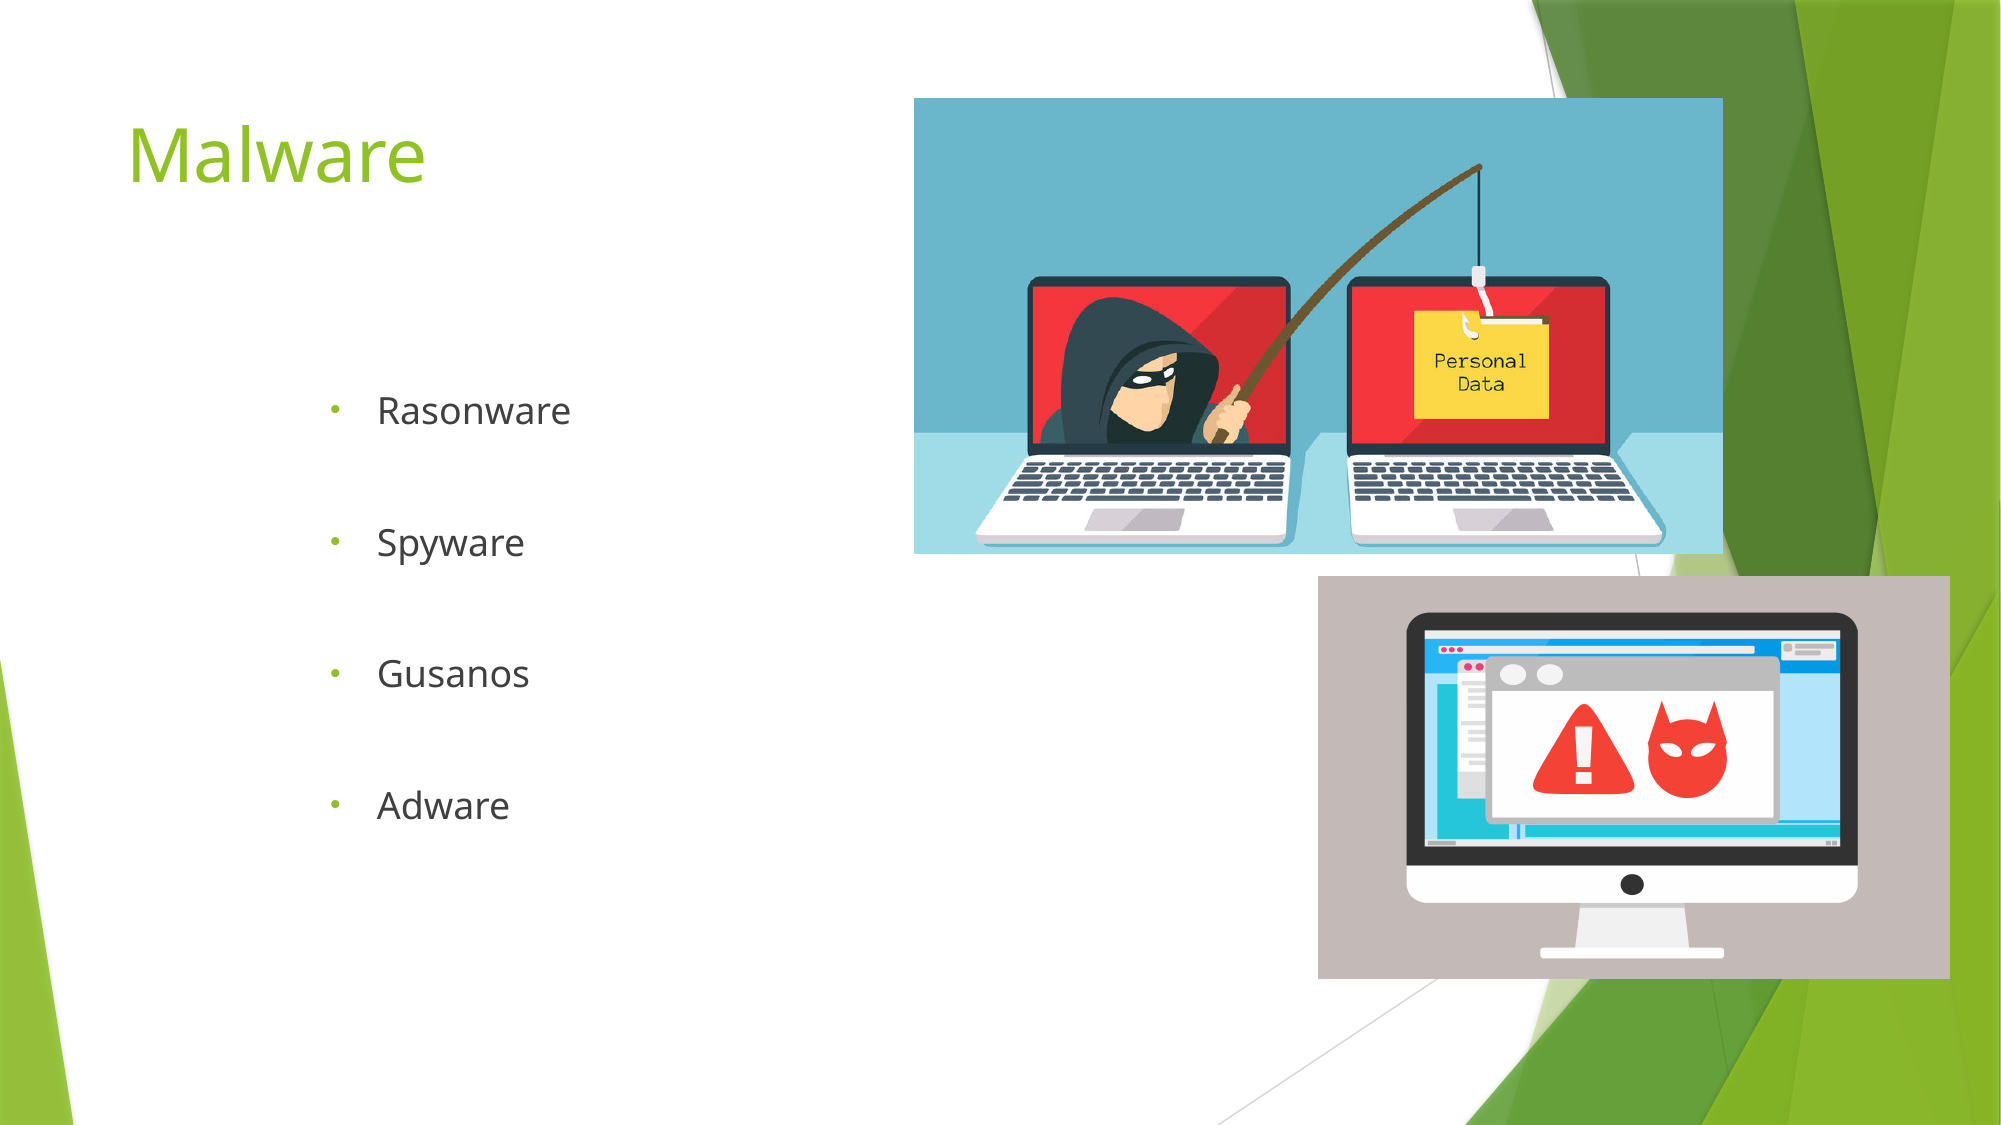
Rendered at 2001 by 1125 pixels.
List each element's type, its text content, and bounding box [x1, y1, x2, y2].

picture [914, 98, 1724, 554]
title Malware [111, 99, 912, 317]
list Rasonware Spyware Gusanos Adware [315, 379, 837, 979]
picture [1318, 575, 1950, 979]
